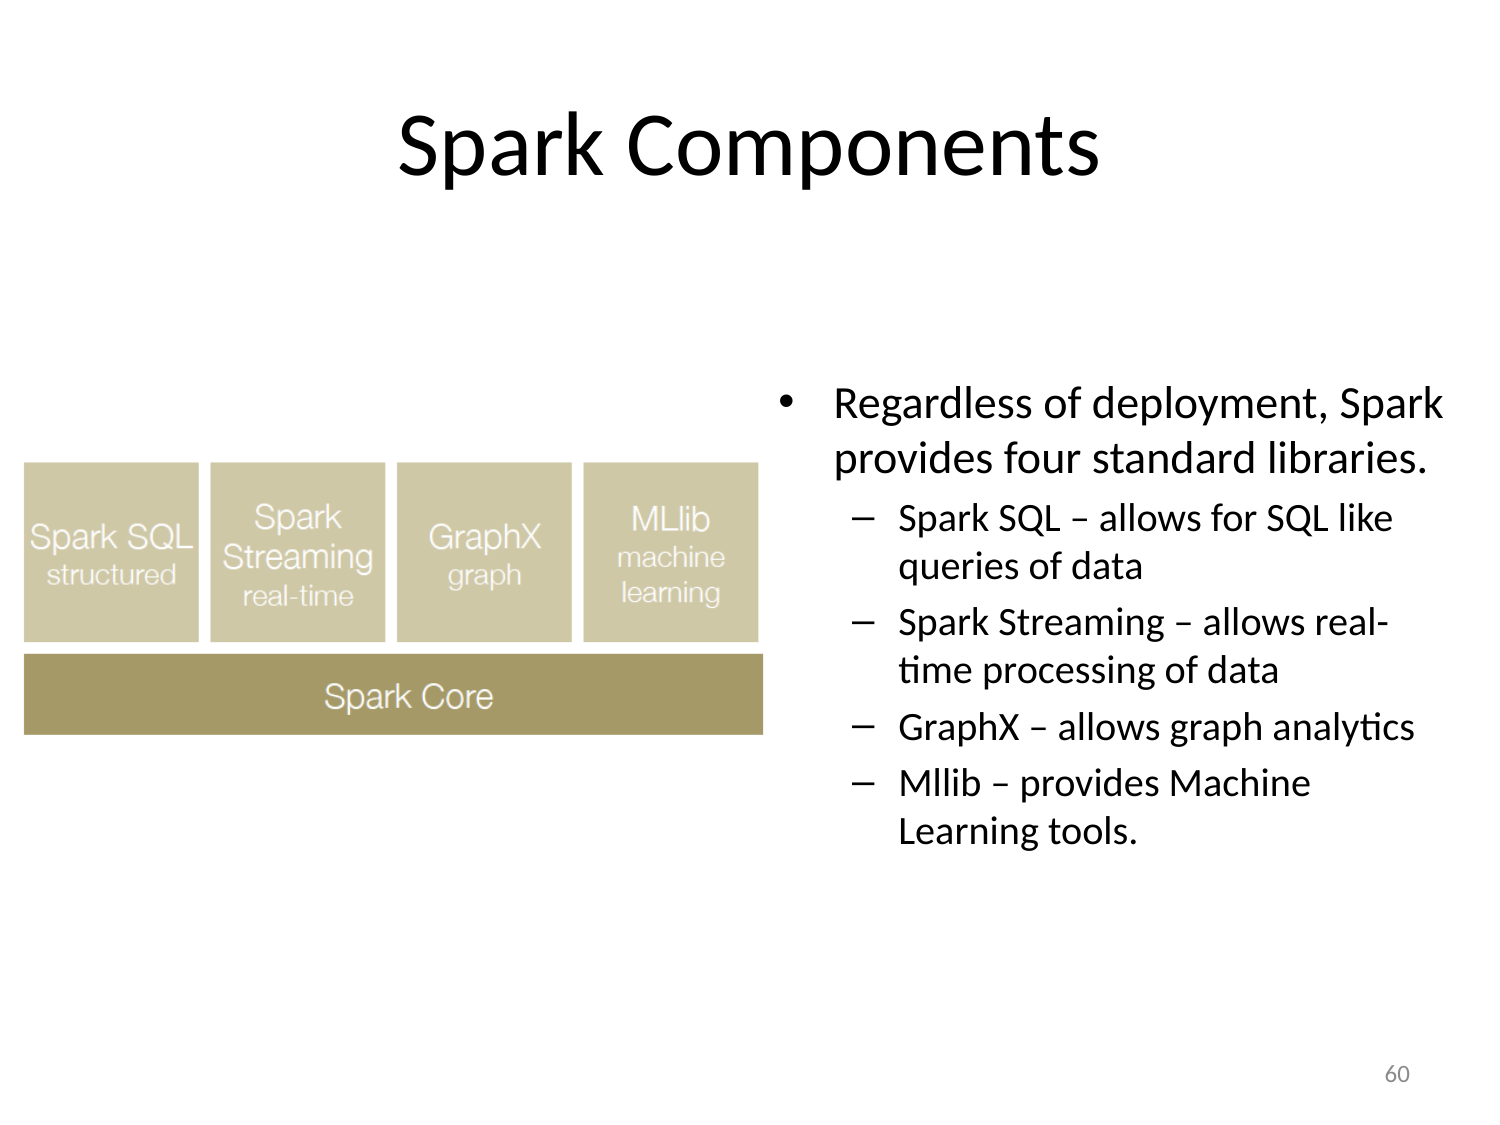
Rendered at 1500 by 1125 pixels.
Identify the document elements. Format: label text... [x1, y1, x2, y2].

picture [19, 457, 764, 743]
list Regardless of deployment, Spark provides four standard libraries. Spark SQL – allows for SQL like queries of data Spark Streaming – allows real-time processing of data GraphX – allows graph analytics Mllib – provides Machine Learning tools. [763, 365, 1463, 901]
title Spark Components [75, 45, 1425, 233]
slide_number 60 [1074, 1042, 1425, 1103]
